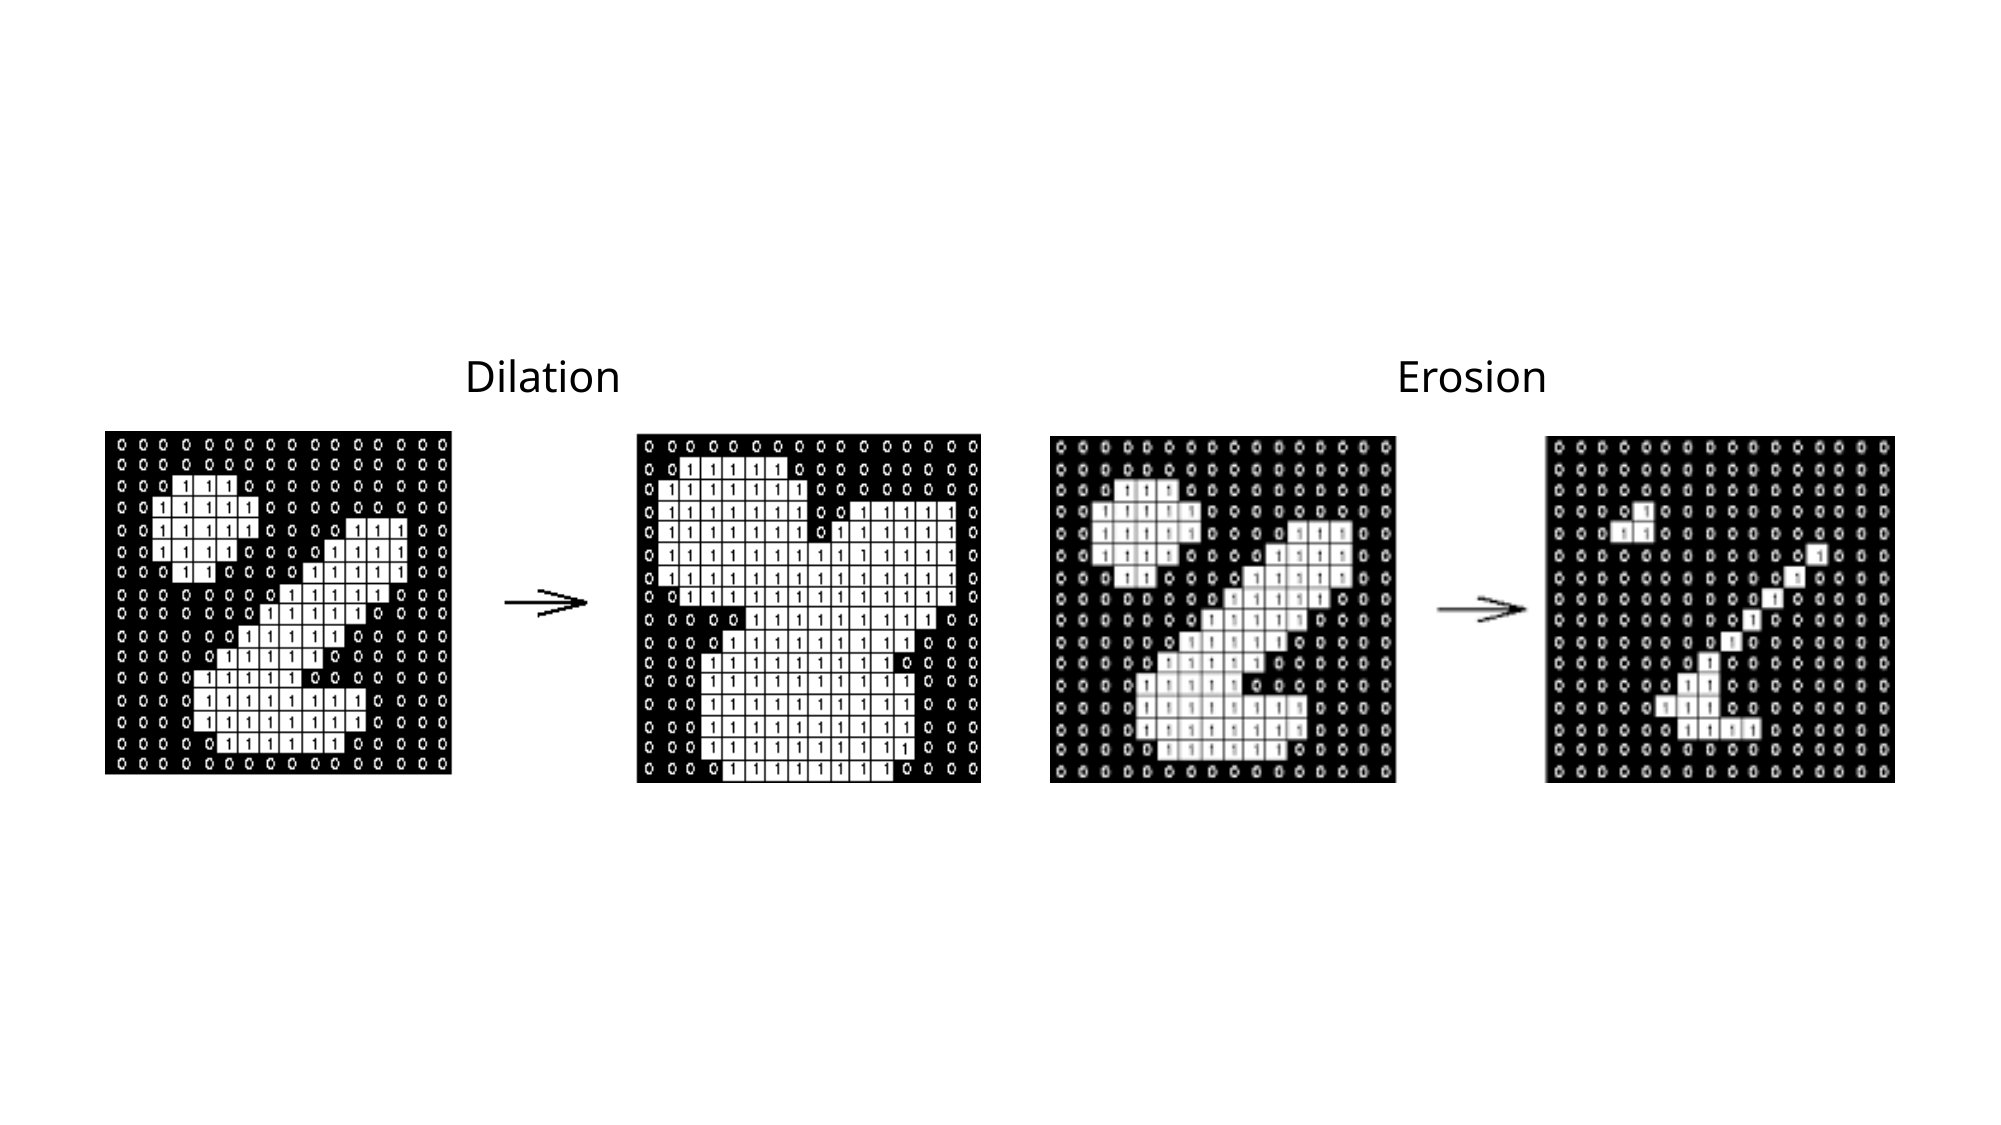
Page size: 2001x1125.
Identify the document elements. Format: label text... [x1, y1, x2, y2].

picture [1049, 436, 1895, 784]
text_box Erosion [1381, 341, 1563, 409]
text_box Dilation [449, 341, 636, 409]
picture [105, 431, 981, 784]
